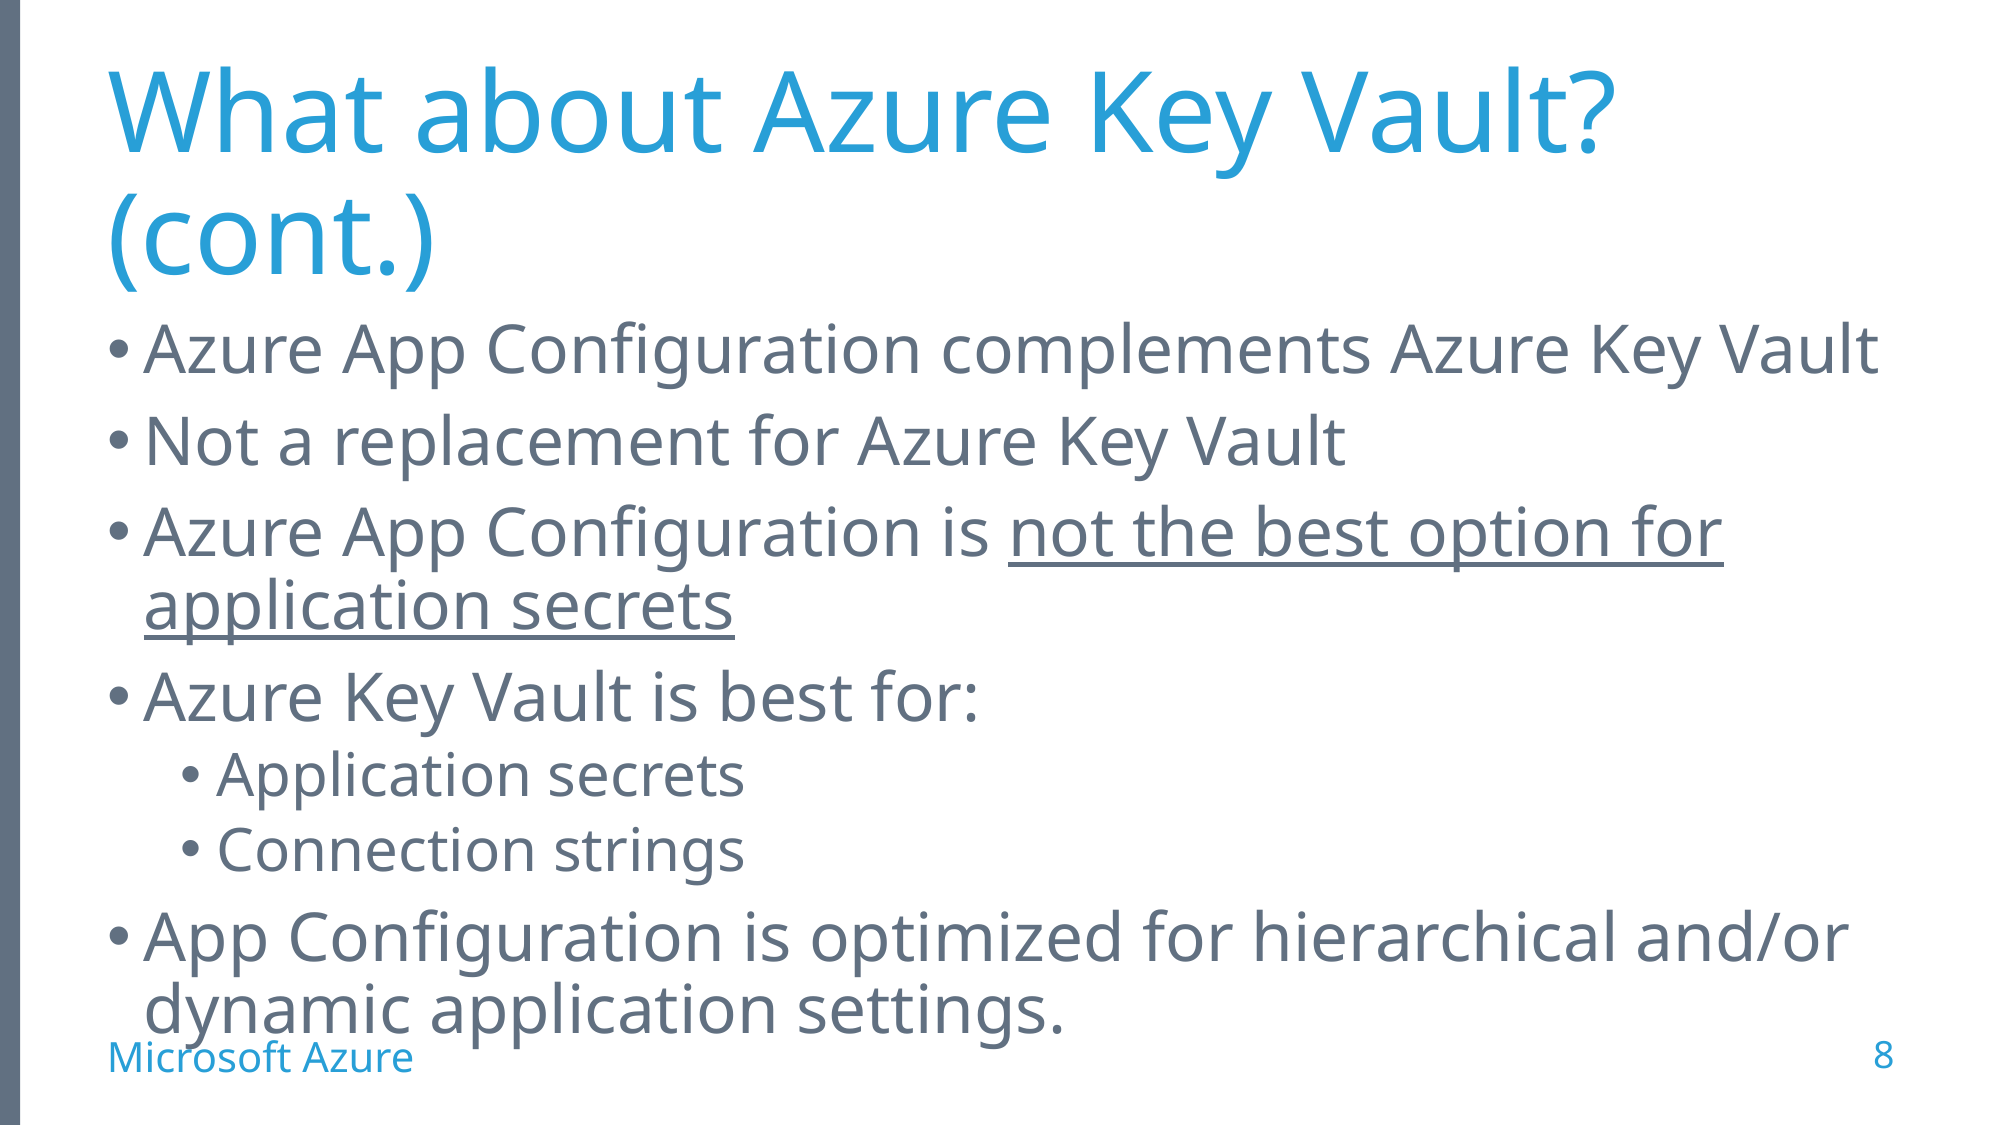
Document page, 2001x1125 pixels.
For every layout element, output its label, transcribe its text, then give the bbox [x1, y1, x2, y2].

list Azure App Configuration complements Azure Key Vault Not a replacement for Azure Key Vault Azure App Configuration is not the best option for application secrets Azure Key Vault is best for: Application secrets Connection strings App Configuration is optimized for hierarchical and/or dynamic application settings. [92, 307, 1910, 1057]
slide_number 8 [1459, 1026, 1910, 1087]
title What about Azure Key Vault? (cont.) [92, 68, 1910, 286]
